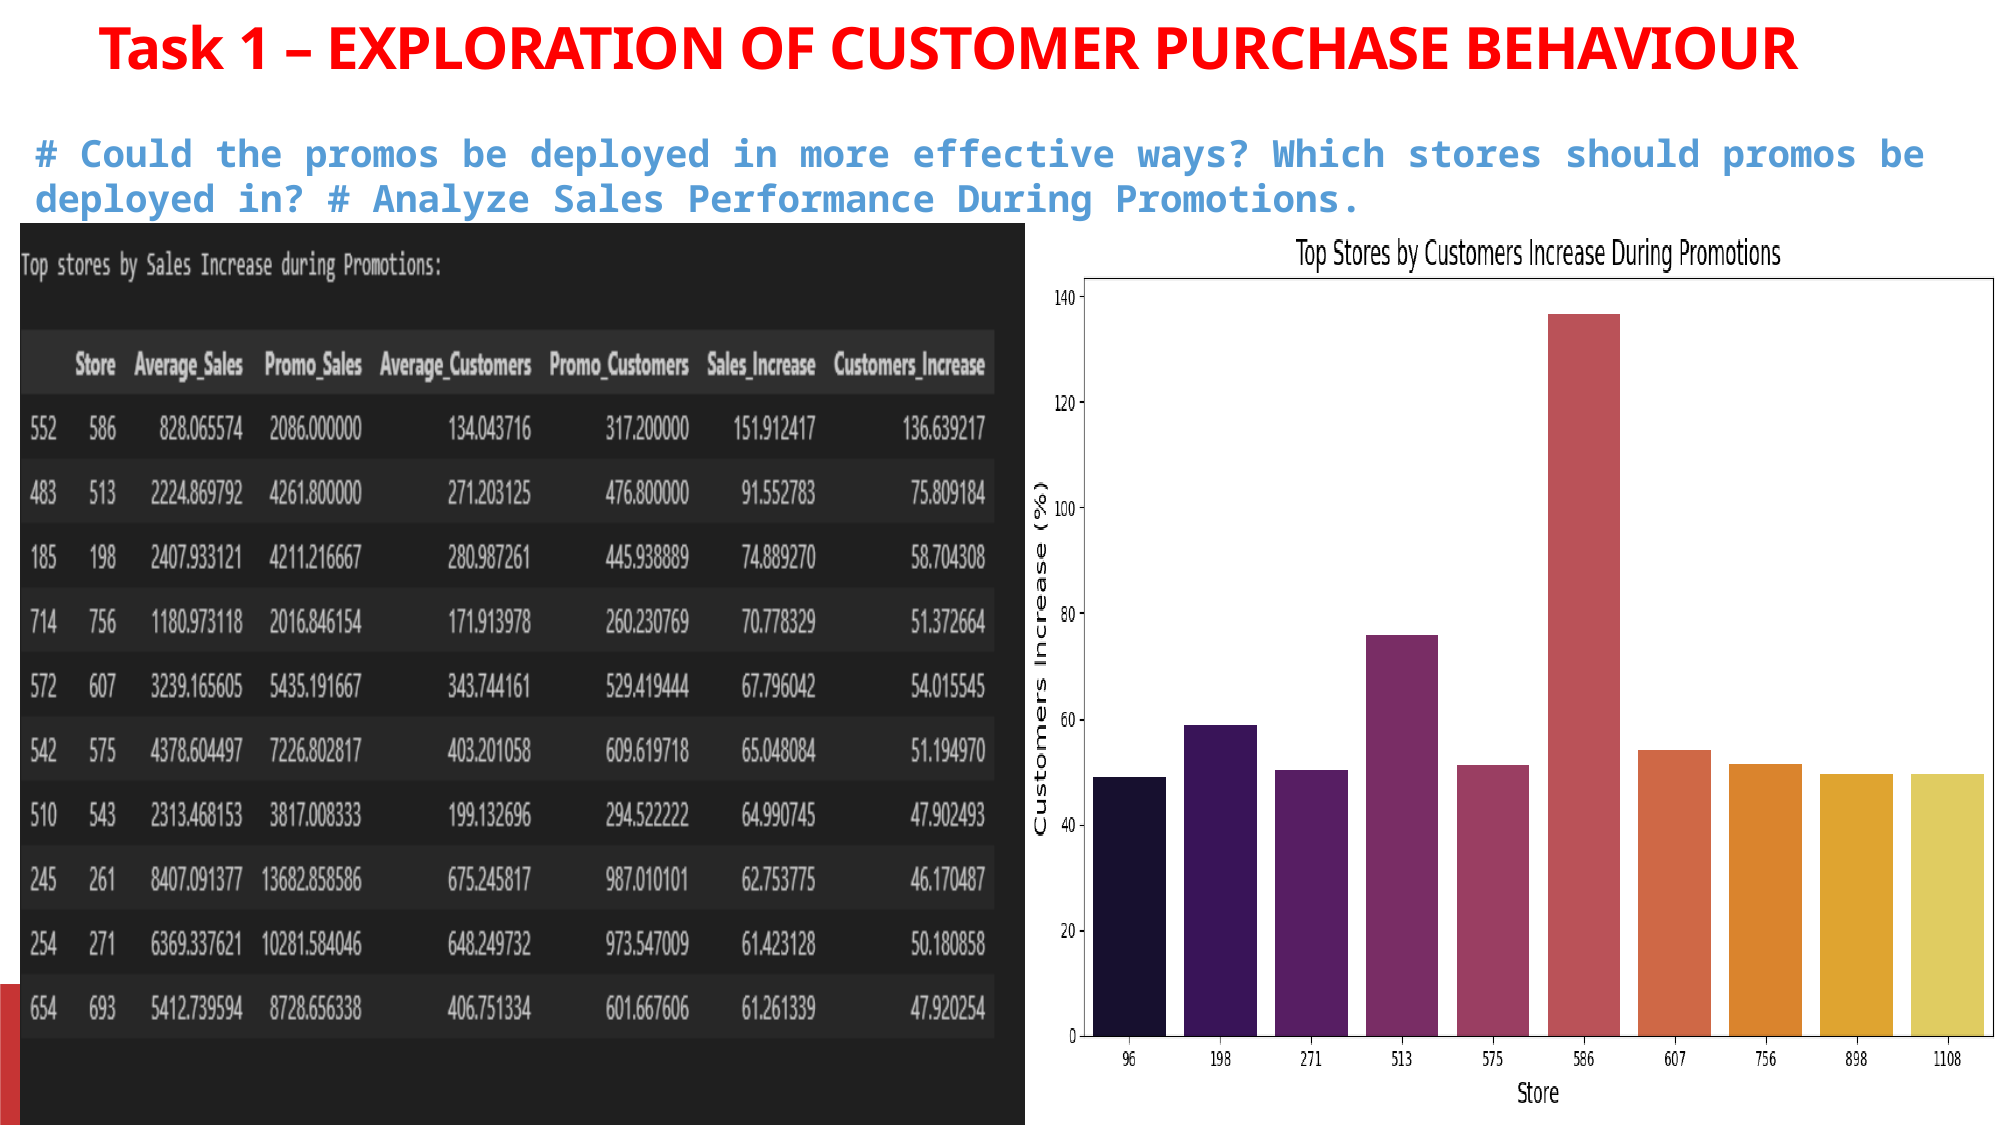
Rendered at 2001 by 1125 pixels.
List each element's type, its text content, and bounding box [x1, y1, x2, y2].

picture [0, 223, 2000, 1125]
list # Could the promos be deployed in more effective ways? Which stores should promos be deployed in? # Analyze Sales Performance During Promotions. [35, 130, 1963, 223]
title Task 1 – EXPLORATION OF CUSTOMER PURCHASE BEHAVIOUR [98, 0, 1836, 82]
